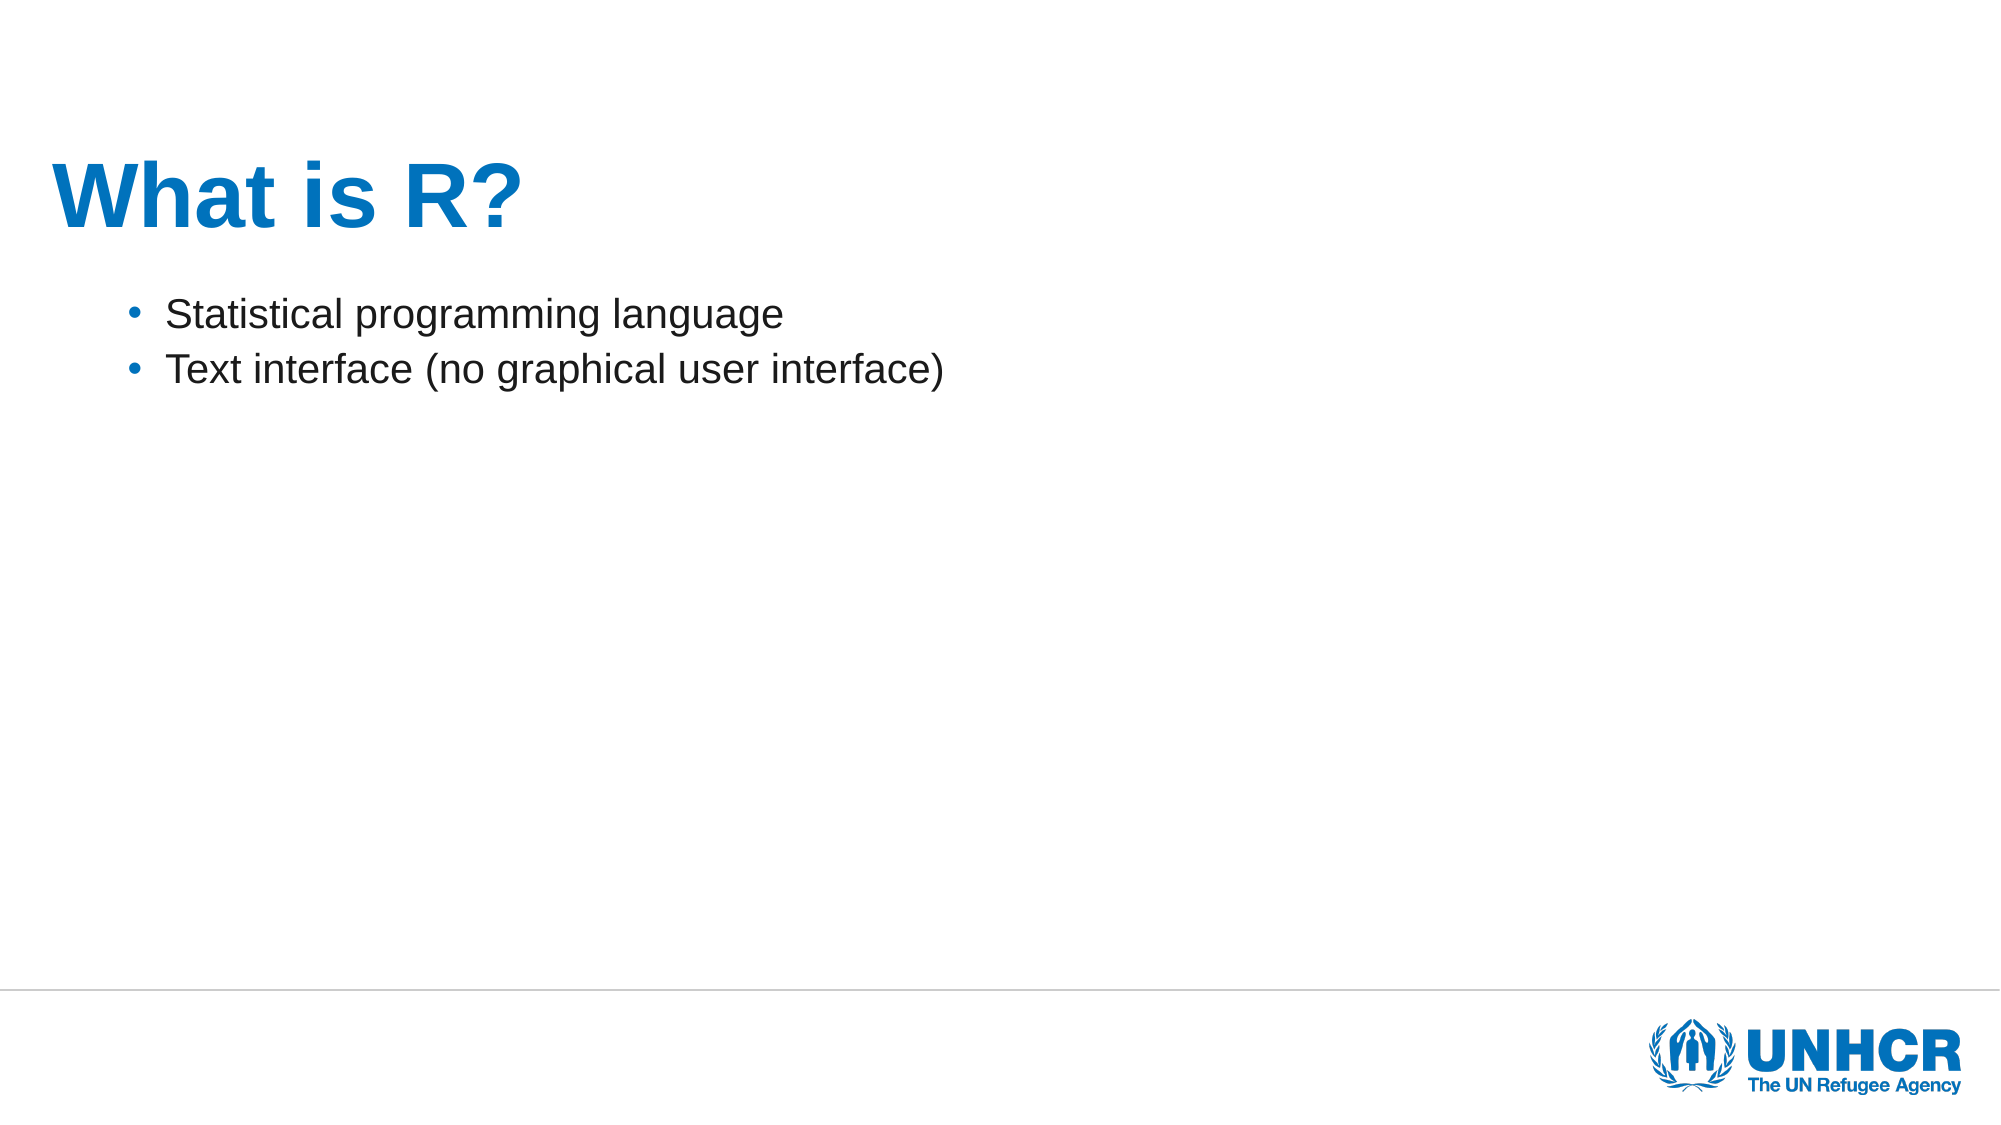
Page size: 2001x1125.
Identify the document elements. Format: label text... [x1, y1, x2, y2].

picture [1648, 1019, 1962, 1095]
title What is R? [37, 37, 1962, 255]
list Statistical programming language Text interface (no graphical user interface) [37, 285, 1962, 960]
